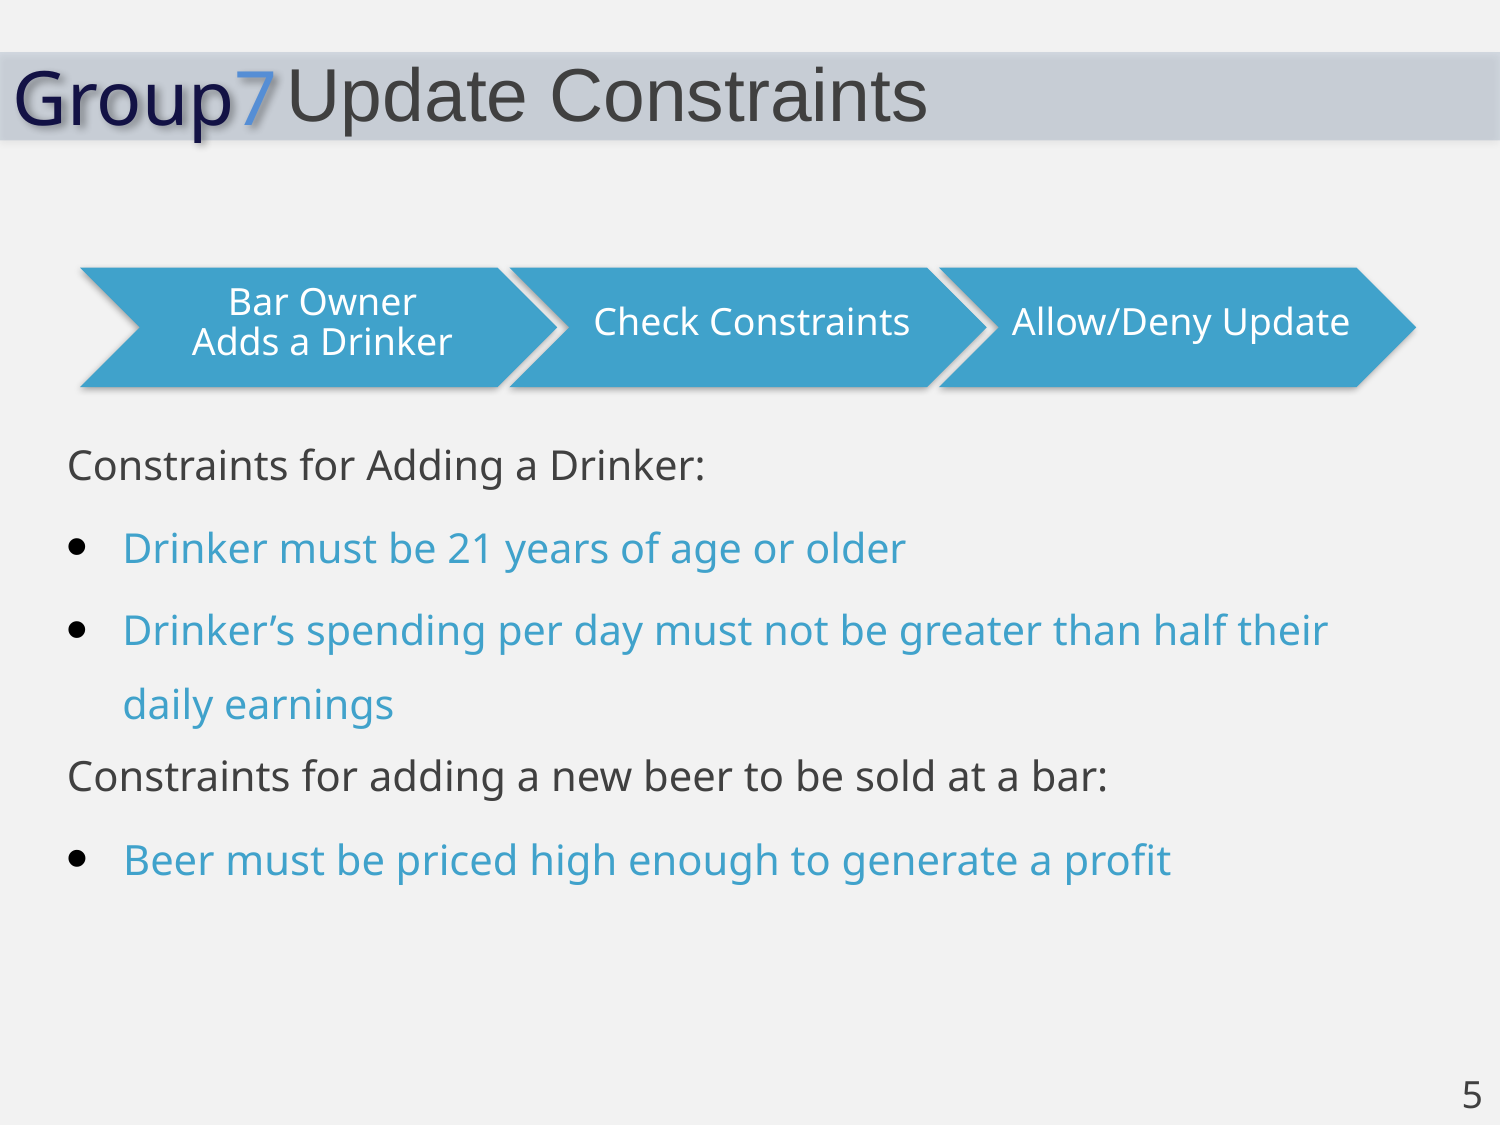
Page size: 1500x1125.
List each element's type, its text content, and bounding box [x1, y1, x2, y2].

text_box Constraints for Adding a Drinker: Drinker must be 21 years of age or older Drinker’s spending per day must not be greater than half their daily earnings [51, 407, 1355, 717]
text_box Group7 [0, 43, 497, 148]
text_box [79, 267, 1417, 388]
text_box Update Constraints [507, 56, 1277, 145]
text_box 5 [1446, 1063, 1499, 1124]
text_box [507, 51, 1500, 141]
text_box Constraints for adding a new beer to be sold at a bar: Beer must be priced high enough to generate a profit [51, 717, 1355, 1064]
